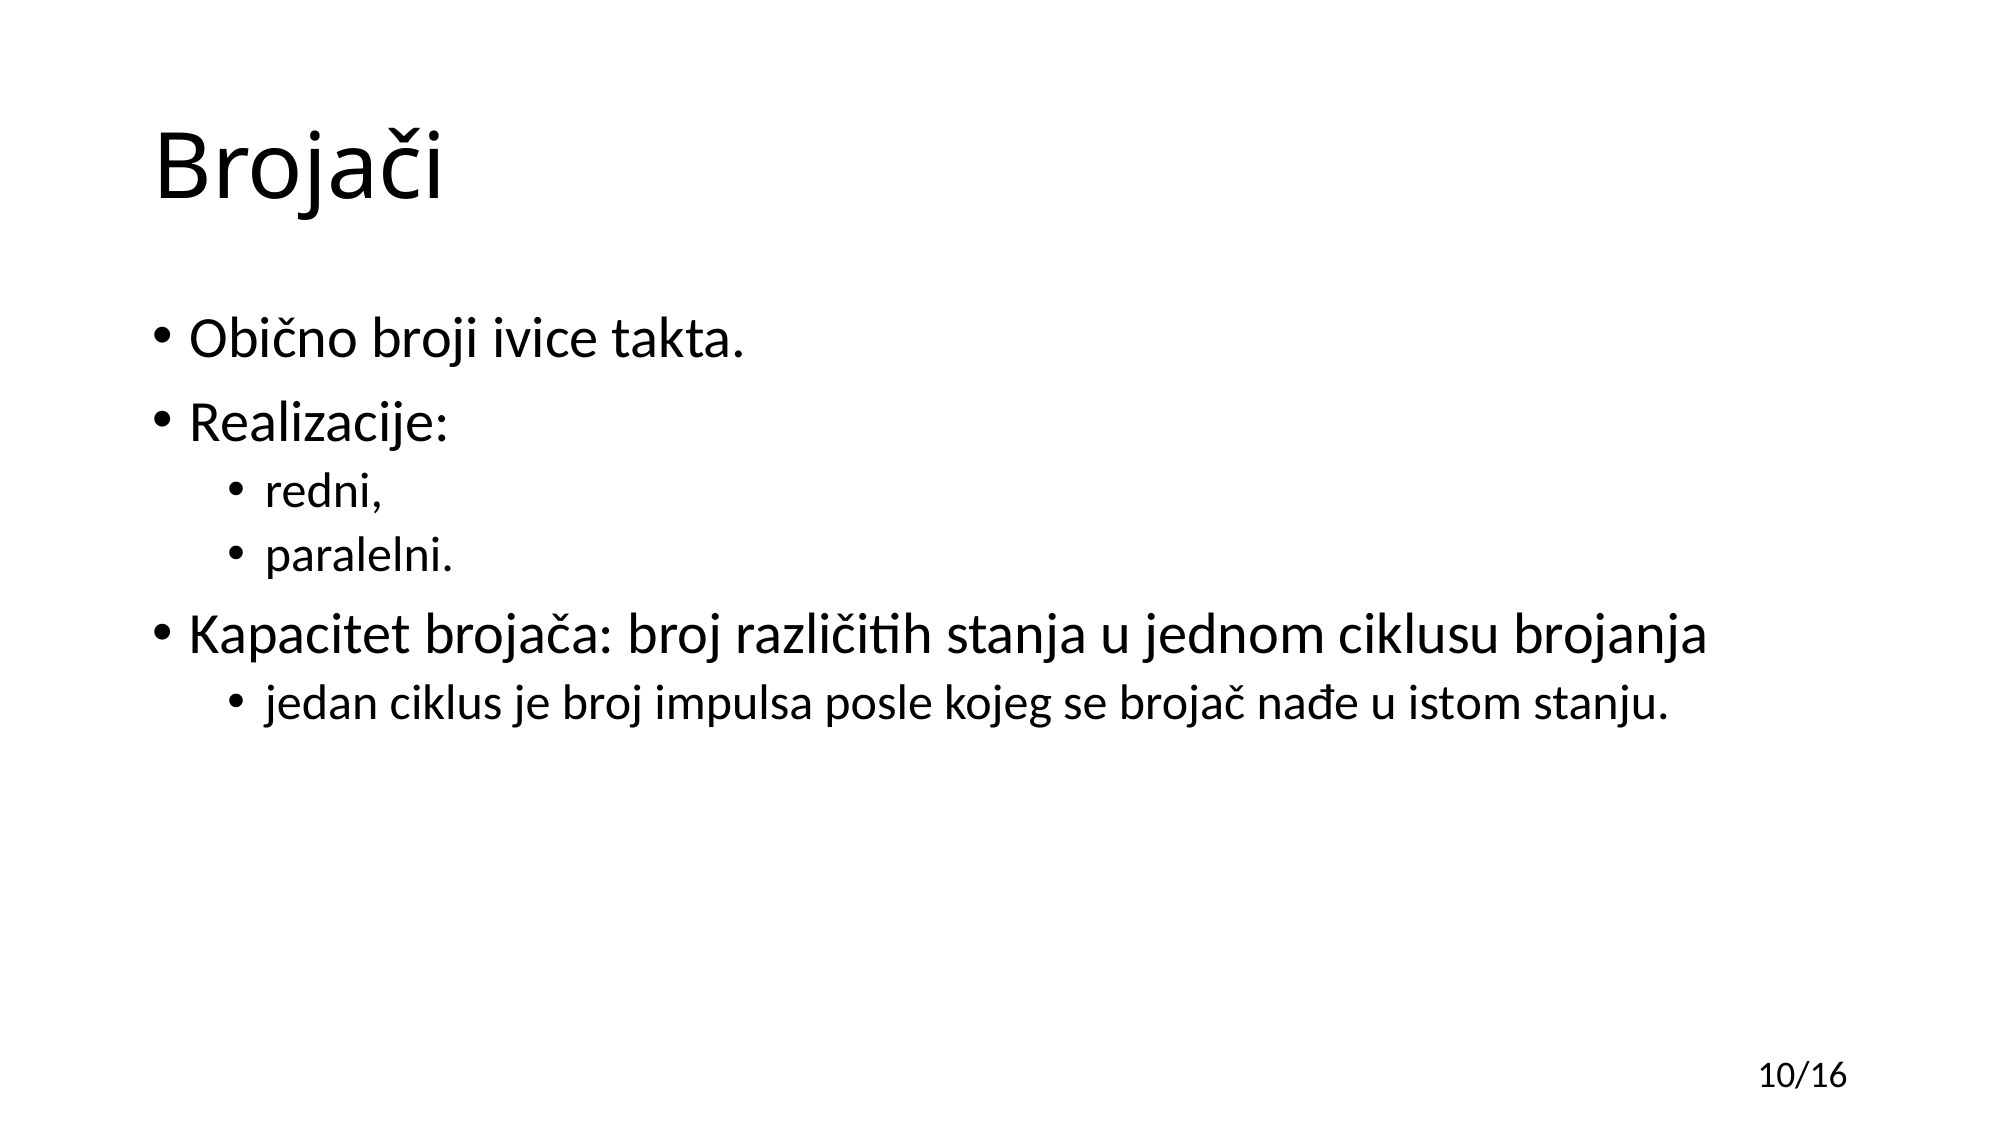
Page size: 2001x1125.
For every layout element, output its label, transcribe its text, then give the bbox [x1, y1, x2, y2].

list Obično broji ivice takta. Realizacije: redni, paralelni. Kapacitet brojača: broj različitih stanja u jednom ciklusu brojanja jedan ciklus je broj impulsa posle kojeg se brojač nađe u istom stanju. [137, 299, 1863, 1014]
title Brojači [137, 59, 1863, 278]
